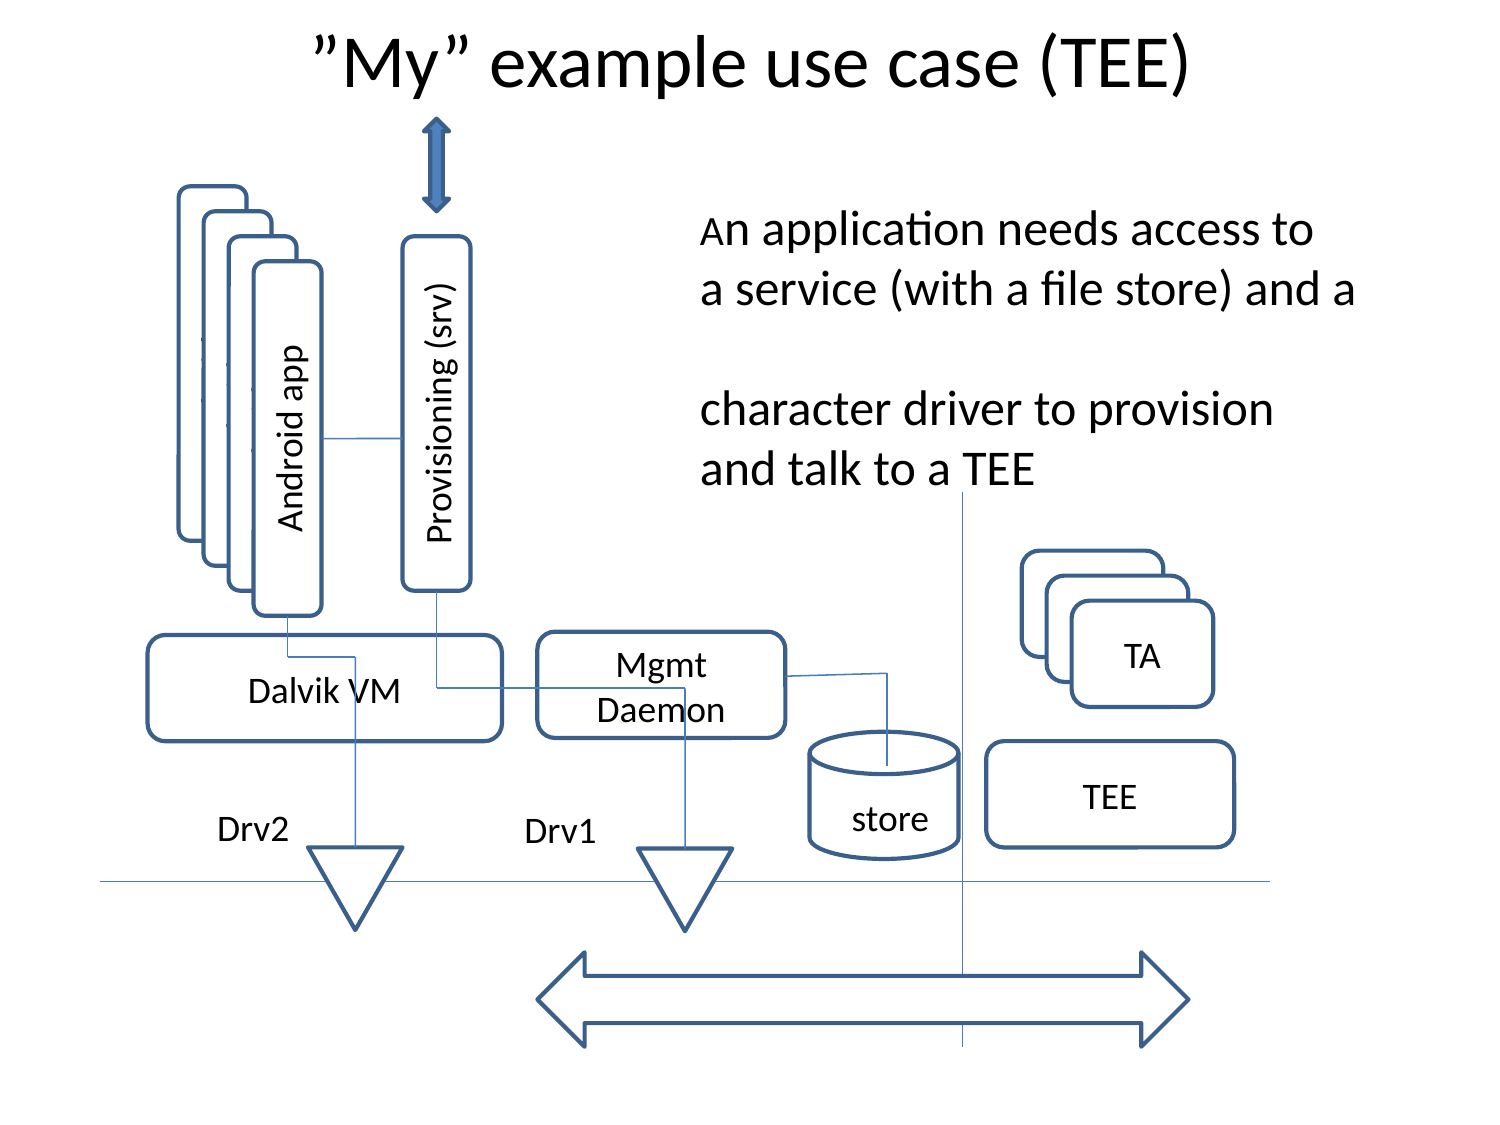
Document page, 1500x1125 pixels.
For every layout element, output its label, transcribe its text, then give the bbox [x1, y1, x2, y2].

text_box TA [1049, 677, 1069, 685]
text_box Dalvik VM [292, 632, 505, 744]
text_box Android app [226, 234, 299, 593]
text_box Android app [251, 259, 324, 618]
text_box Android app [201, 209, 274, 568]
text_box Android app [176, 184, 249, 543]
text_box TEE [984, 739, 1237, 850]
text_box [535, 950, 958, 1049]
text_box [966, 950, 1191, 1049]
text_box [659, 890, 711, 934]
text_box Mgmt Daemon [535, 629, 788, 741]
text_box TA [1069, 677, 1216, 710]
text_box [421, 116, 452, 214]
text_box Drv1 [509, 798, 612, 859]
text_box store [836, 786, 944, 847]
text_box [785, 673, 886, 677]
text_box [807, 729, 958, 862]
text_box [635, 846, 735, 880]
text_box Provisioning (srv) [400, 234, 473, 593]
text_box ”My” example use case (TEE) [76, 5, 1427, 193]
text_box An application needs access to a service (with a file store) and a character driver to provision and talk to a TEE [685, 188, 1376, 677]
text_box [306, 845, 405, 880]
text_box Dalvik VM [145, 632, 350, 744]
text_box [329, 890, 381, 933]
text_box Drv2 [202, 796, 305, 857]
